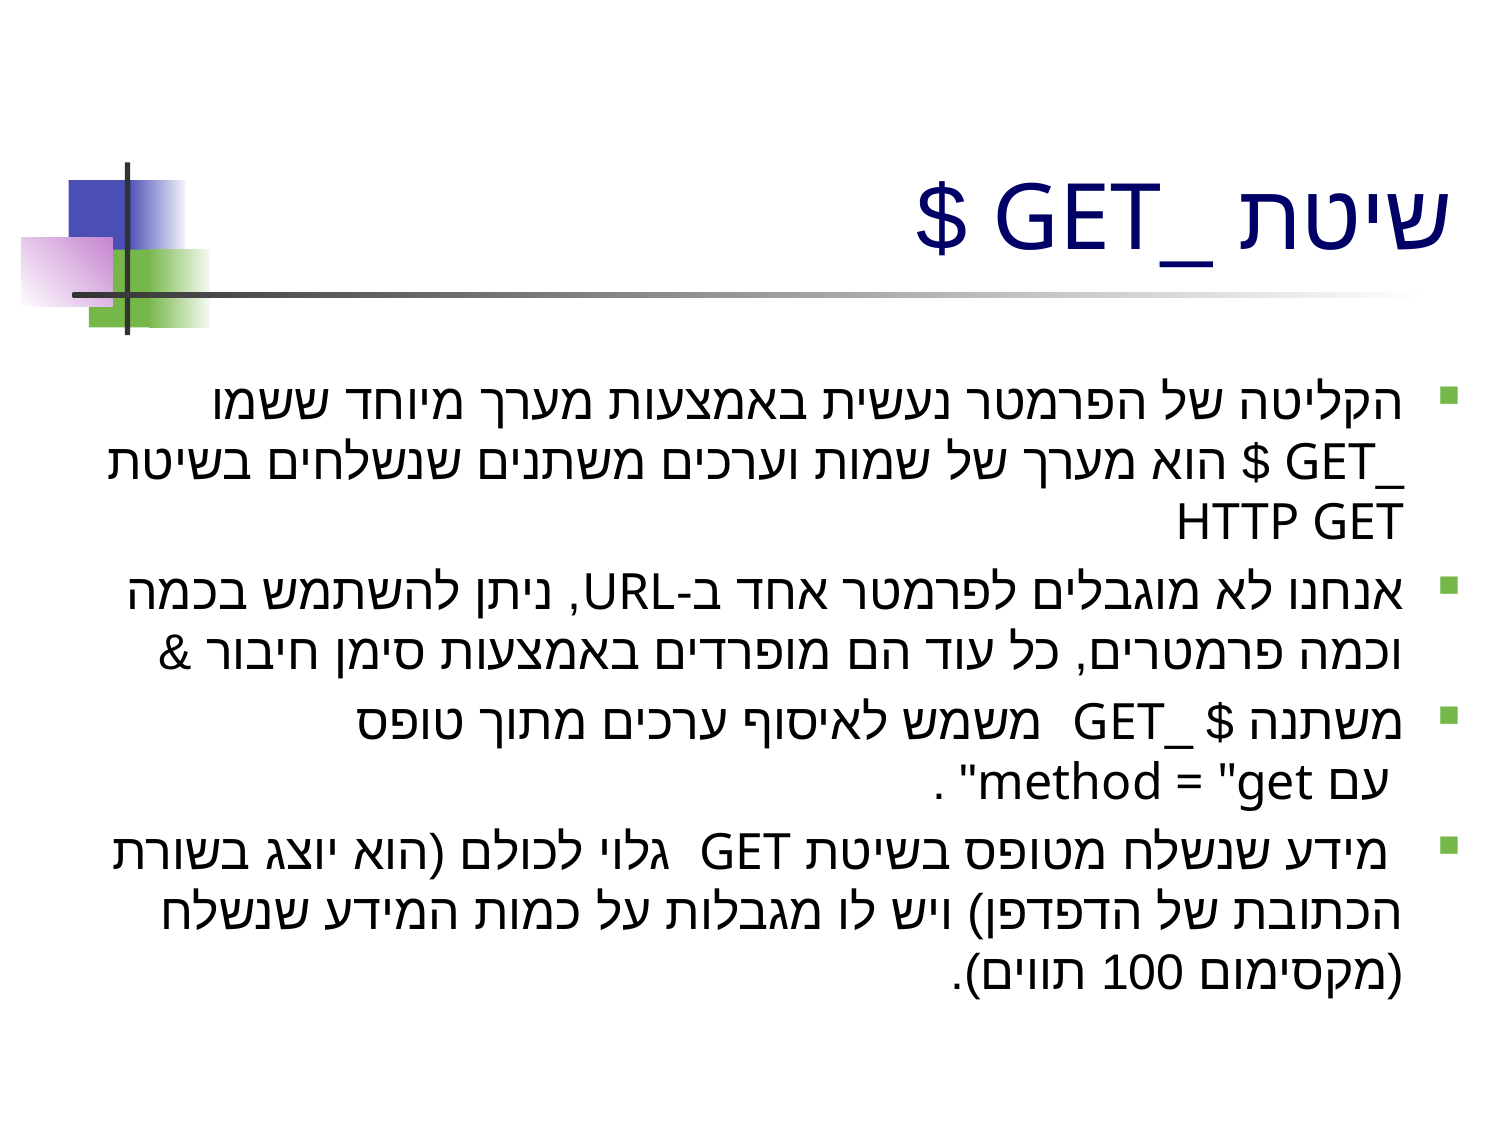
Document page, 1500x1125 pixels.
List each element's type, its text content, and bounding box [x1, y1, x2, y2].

title שיטת _GET $ [188, 35, 1468, 275]
list הקליטה של הפרמטר נעשית באמצעות מערך מיוחד ששמו _GET $ הוא מערך של שמות וערכים משתנים שנשלחים בשיטת HTTP GET אנחנו לא מוגבלים לפרמטר אחד ב-URL, ניתן להשתמש בכמה וכמה פרמטרים, כל עוד הם מופרדים באמצעות סימן חיבור & משתנה $ _GET משמש לאיסוף ערכים מתוך טופס עם method = "get" . מידע שנשלח מטופס בשיטת GET גלוי לכולם (הוא יוצג בשורת הכתובת של הדפדפן) ויש לו מגבלות על כמות המידע שנשלח (מקסימום 100 תווים). [64, 361, 1476, 1043]
